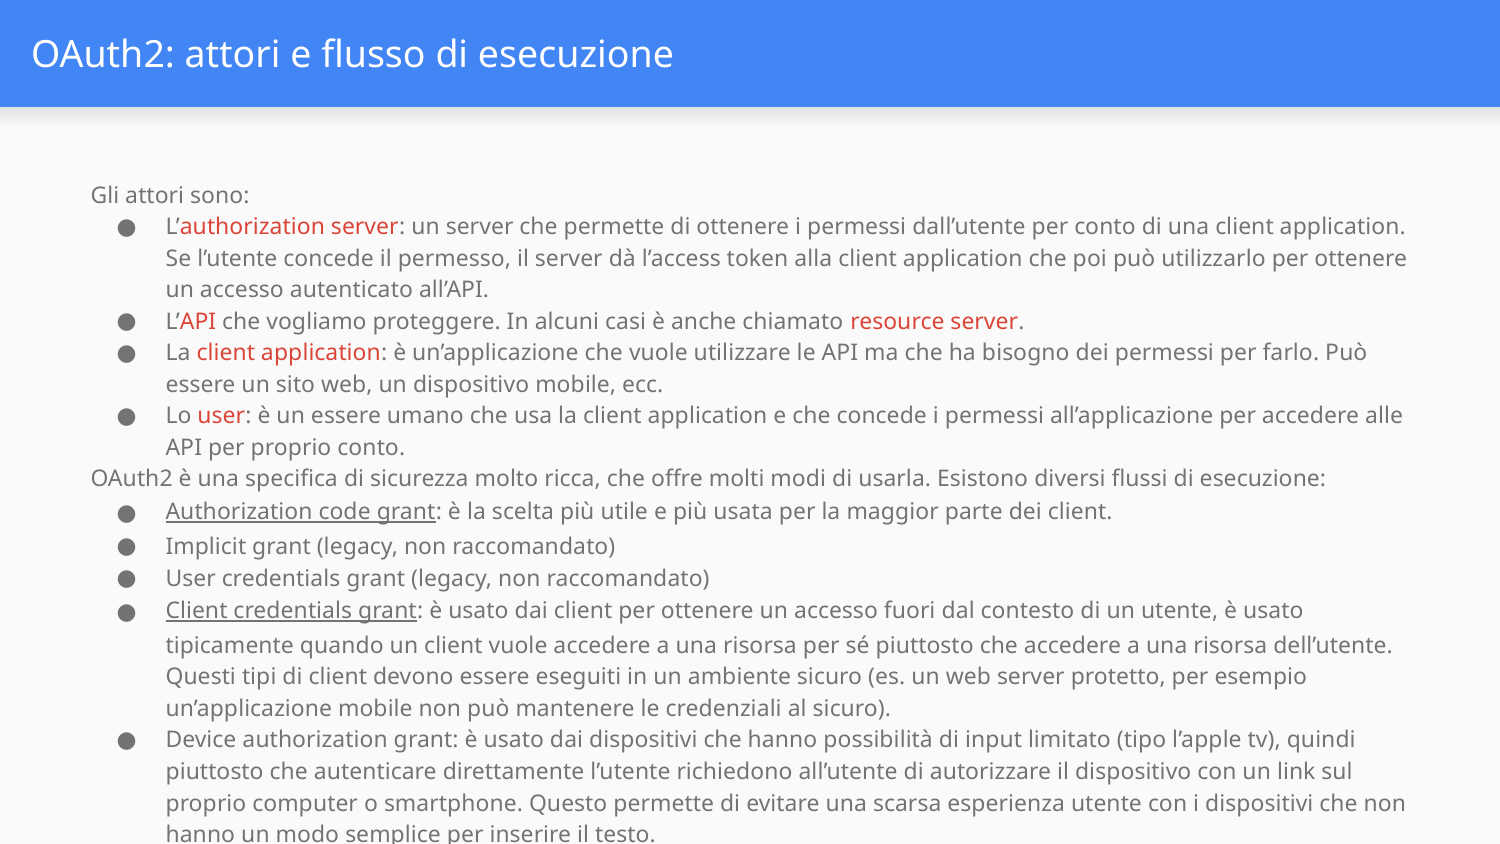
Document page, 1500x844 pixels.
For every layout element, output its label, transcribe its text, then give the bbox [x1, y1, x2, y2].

list Gli attori sono: L’authorization server: un server che permette di ottenere i permessi dall’utente per conto di una client application. Se l’utente concede il permesso, il server dà l’access token alla client application che poi può utilizzarlo per ottenere un accesso autenticato all’API. L’API che vogliamo proteggere. In alcuni casi è anche chiamato resource server. La client application: è un’applicazione che vuole utilizzare le API ma che ha bisogno dei permessi per farlo. Può essere un sito web, un dispositivo mobile, ecc. Lo user: è un essere umano che usa la client application e che concede i permessi all’applicazione per accedere alle API per proprio conto. OAuth2 è una specifica di sicurezza molto ricca, che offre molti modi di usarla. Esistono diversi flussi di esecuzione: Authorization code grant: è la scelta più utile e più usata per la maggior parte dei client. Implicit grant (legacy, non raccomandato) User credentials grant (legacy, non raccomandato) Client credentials grant: è usato dai client per ottenere un accesso fuori dal contesto di un utente, è usato tipicamente quando un client vuole accedere a una risorsa per sé piuttosto che accedere a una risorsa dell’utente. Questi tipi di client devono essere eseguiti in un ambiente sicuro (es. un web server protetto, per esempio un’applicazione mobile non può mantenere le credenziali al sicuro). Device authorization grant: è usato dai dispositivi che hanno possibilità di input limitato (tipo l’apple tv), quindi piuttosto che autenticare direttamente l’utente richiedono all’utente di autorizzare il dispositivo con un link sul proprio computer o smartphone. Questo permette di evitare una scarsa esperienza utente con i dispositivi che non hanno un modo semplice per inserire il testo. [75, 161, 1425, 826]
title OAuth2: attori e flusso di esecuzione [16, 2, 1464, 102]
